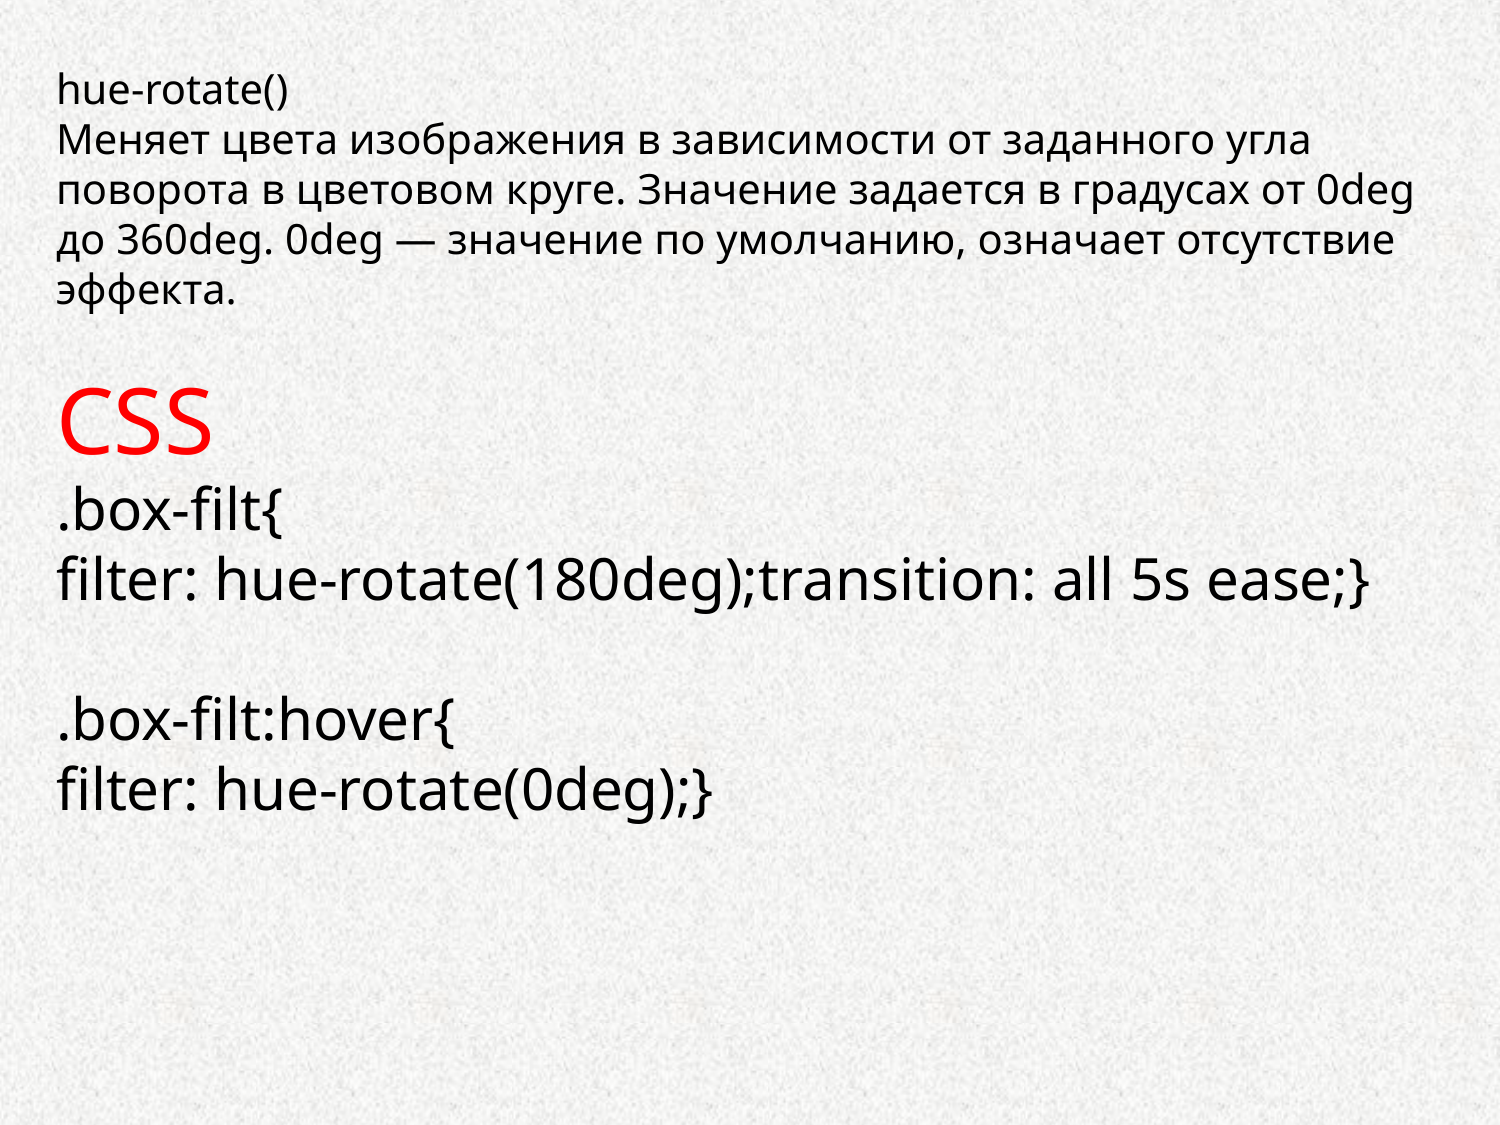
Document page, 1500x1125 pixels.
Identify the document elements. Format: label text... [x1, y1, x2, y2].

text_box hue-rotate() Меняет цвета изображения в зависимости от заданного угла поворота в цветовом круге. Значение задается в градусах от 0deg до 360deg. 0deg — значение по умолчанию, означает отсутствие эффекта. CSS .box-filt{ filter: hue-rotate(180deg);transition: all 5s ease;} .box-filt:hover{ filter: hue-rotate(0deg);} [41, 55, 1459, 830]
